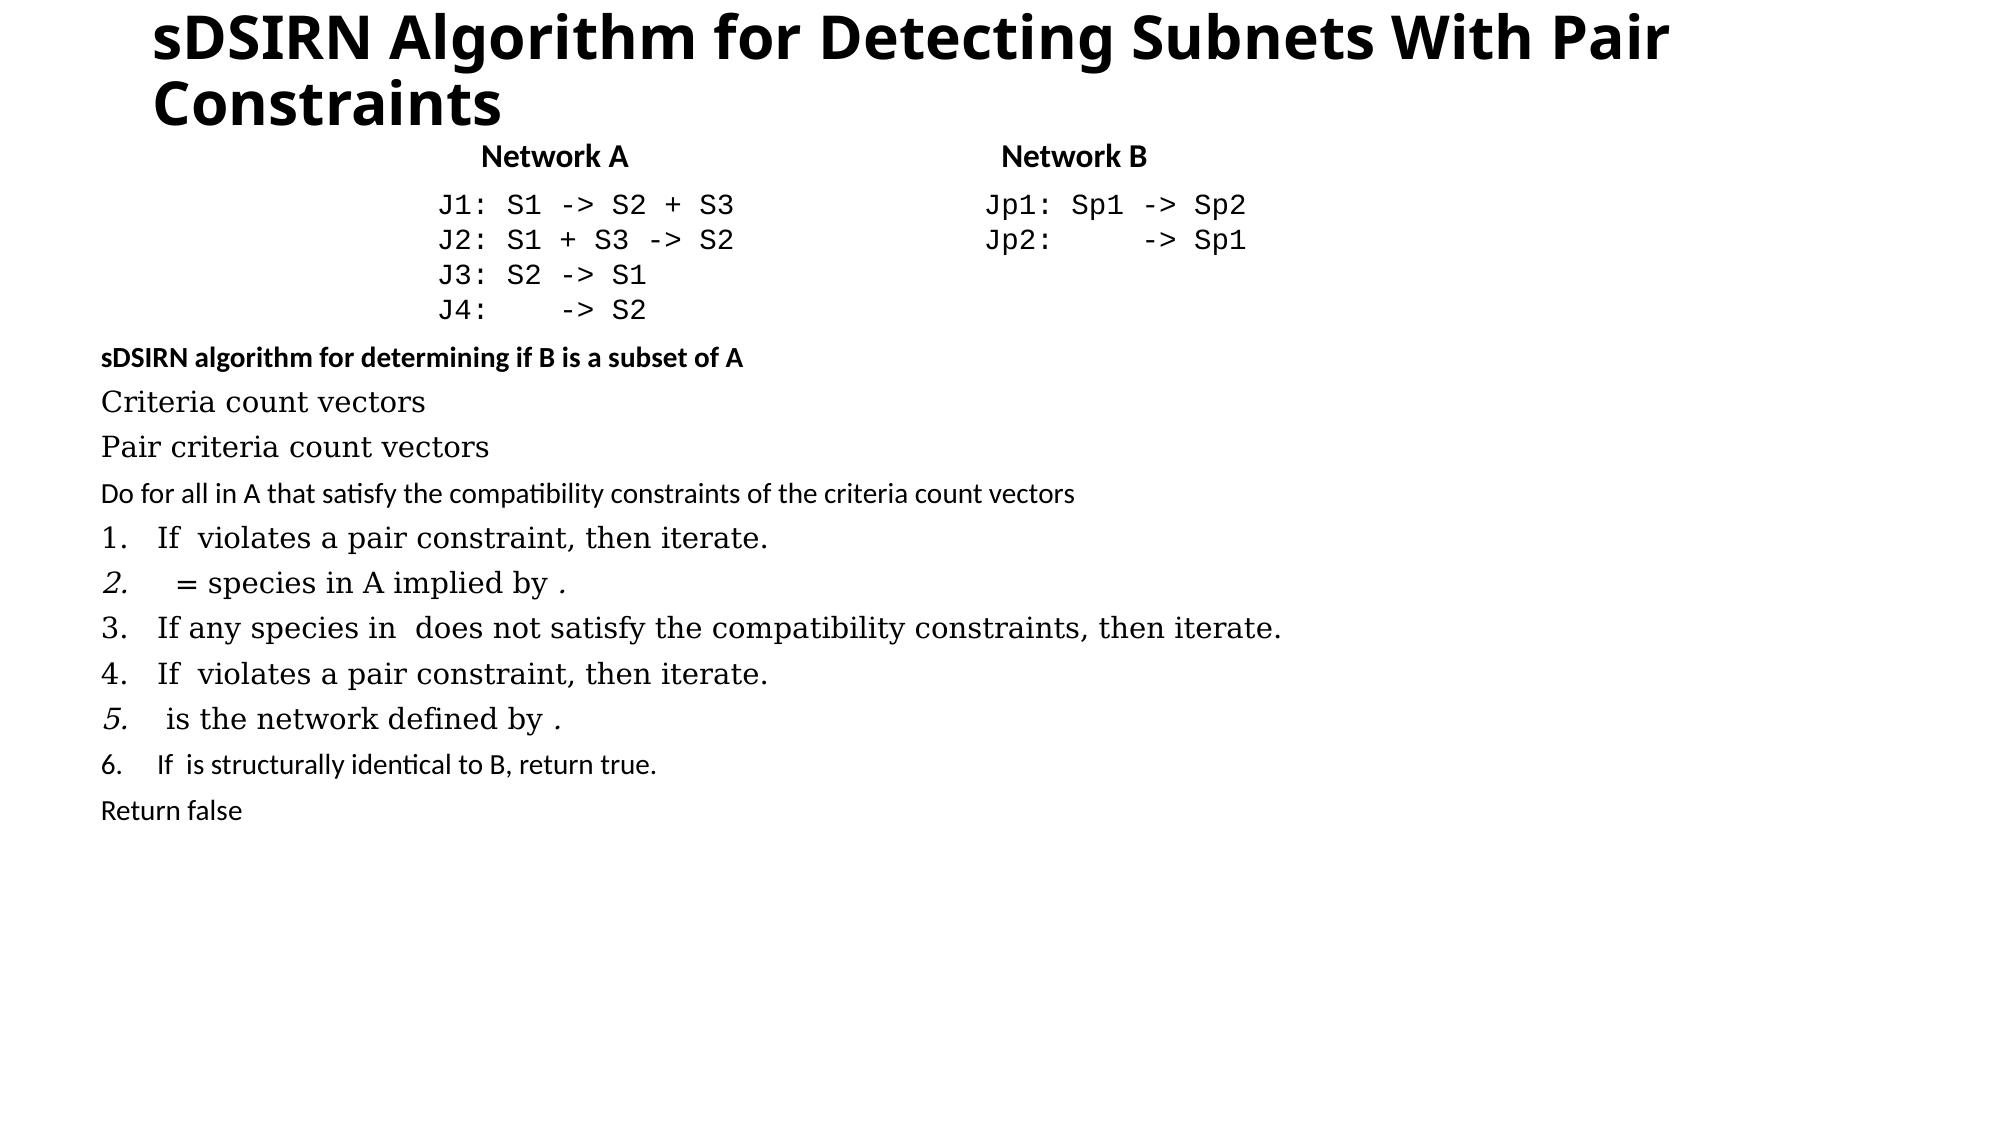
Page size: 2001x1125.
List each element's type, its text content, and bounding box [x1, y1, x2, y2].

text_box Jp1: Sp1 -> Sp2 Jp2: -> Sp1 [969, 178, 1262, 263]
text_box J1: S1 -> S2 + S3 J2: S1 + S3 -> S2 J3: S2 -> S1 J4: -> S2 [422, 178, 750, 333]
title sDSIRN Algorithm for Detecting Subnets With Pair Constraints [137, 0, 1863, 147]
text_box Network A [466, 127, 644, 182]
text_box Network B [986, 127, 1163, 182]
